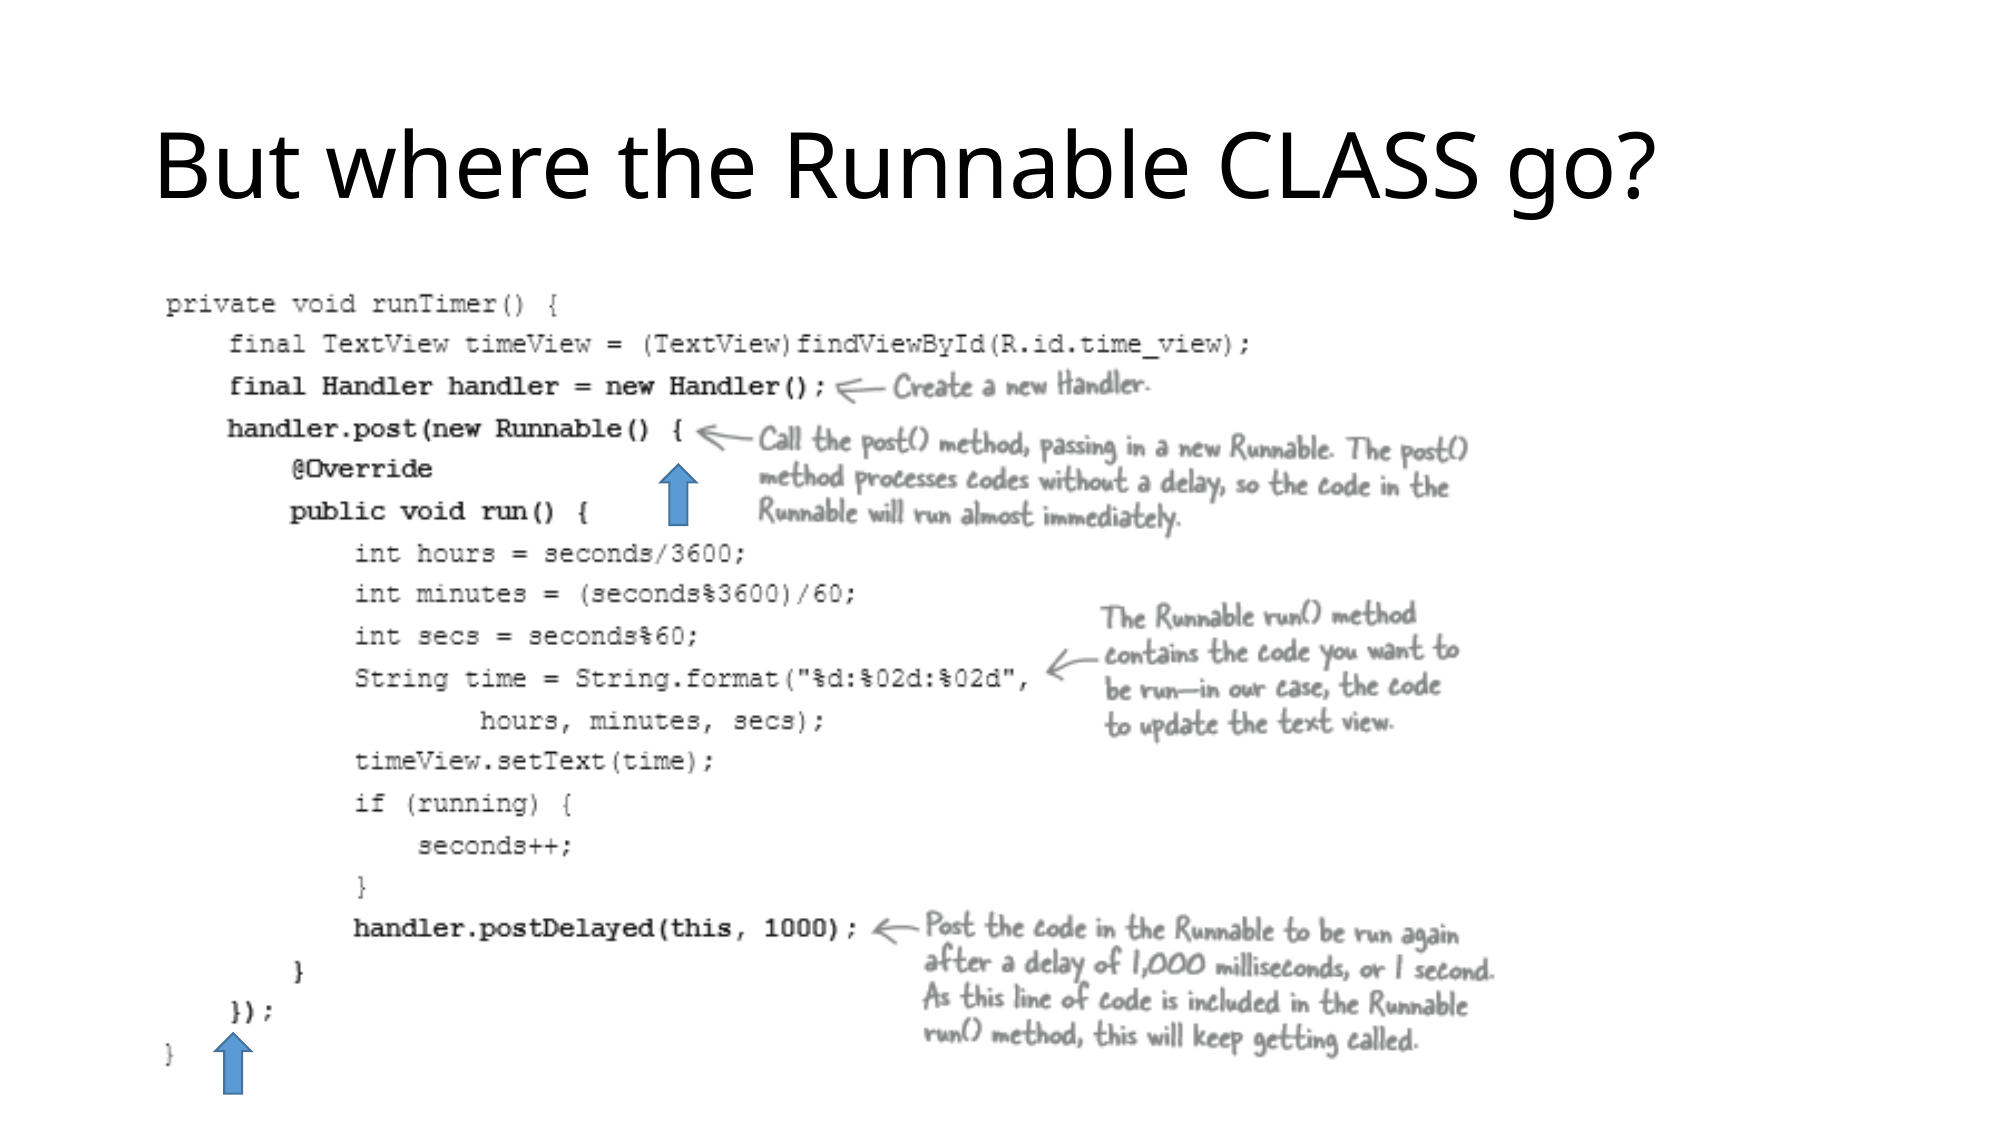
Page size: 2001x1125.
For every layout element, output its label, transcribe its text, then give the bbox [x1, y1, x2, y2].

title But where the Runnable CLASS go? [137, 59, 1863, 278]
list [76, 277, 1544, 1091]
text_box [223, 1091, 244, 1095]
